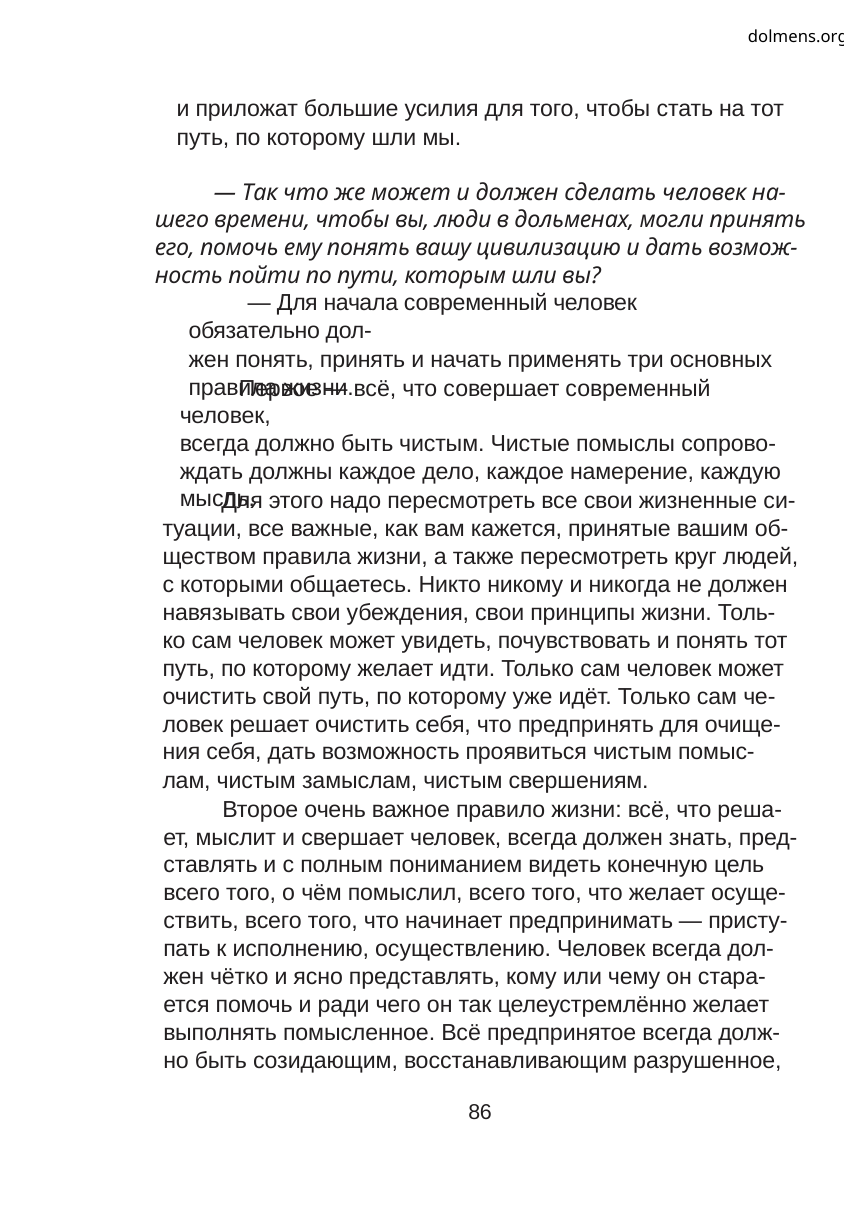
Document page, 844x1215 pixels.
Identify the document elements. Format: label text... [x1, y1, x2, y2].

text_box Для этого надо пересмотреть все свои жизненные си- туации, все важные, как вам кажется, принятые вашим об- ществом правила жизни, а также пересмотреть круг людей, с которыми общаетесь. Никто никому и никогда не должен навязывать свои убеждения, свои принципы жизни. Толь- ко сам человек может увидеть, почувствовать и понять тот путь, по которому желает идти. Только сам человек может очистить свой путь, по которому уже идёт. Только сам че- ловек решает очистить себя, что предпринять для очище- ния себя, дать возможность проявиться чистым помыс- лам, чистым замыслам, чистым свершениям. [162, 485, 798, 821]
text_box 86 [468, 1097, 493, 1151]
text_box dolmens.org [747, 27, 844, 66]
text_box и приложат большие усилия для того, чтобы стать на тот путь, по которому шли мы. [176, 91, 784, 177]
text_box — Так что же может и должен сделать человек на- шего времени, чтобы вы, люди в дольменах, могли принять его, помочь ему понять вашу цивилизацию и дать возмож- ность пойти по пути, которым шли вы? [154, 177, 806, 316]
text_box — Для начала современный человек обязательно дол- жен понять, принять и начать применять три основных правила жизни. [188, 287, 772, 372]
text_box Первое — всё, что совершает современный человек, всегда должно быть чистым. Чистые помыслы сопрово- ждать должны каждое дело, каждое намерение, каждую мысль. [179, 372, 781, 485]
text_box Второе очень важное правило жизни: всё, что реша- ет, мыслит и свершает человек, всегда должен знать, пред- ставлять и с полным пониманием видеть конечную цель всего того, о чём помыслил, всего того, что желает осуще- ствить, всего того, что начинает предпринимать — присту- пать к исполнению, осуществлению. Человек всегда дол- жен чётко и ясно представлять, кому или чему он стара- ется помочь и ради чего он так целеустремлённо желает выполнять помысленное. Всё предпринятое всегда долж- но быть созидающим, восстанавливающим разрушенное, [163, 793, 798, 1101]
